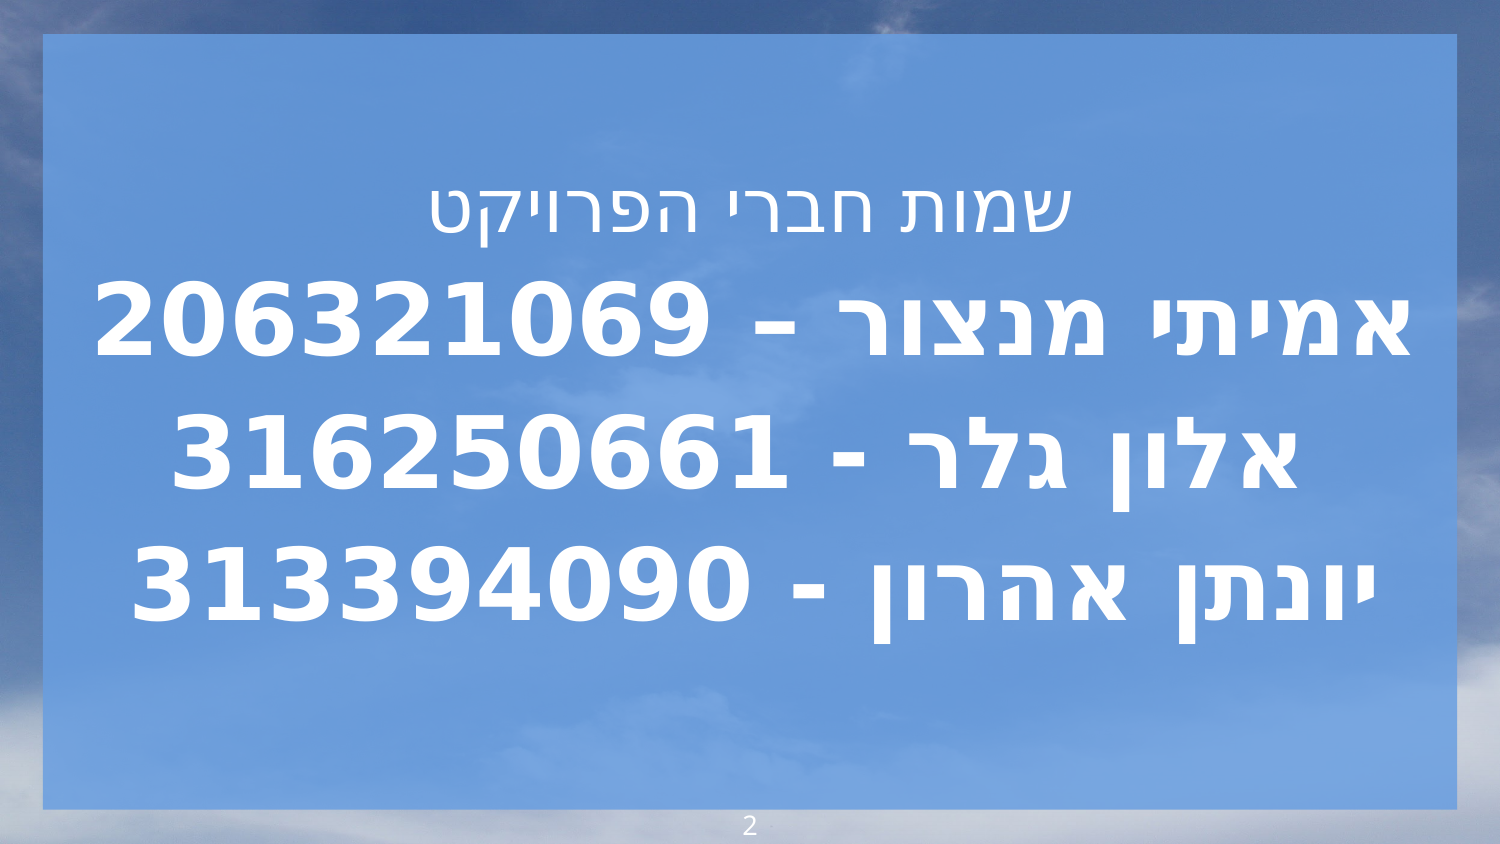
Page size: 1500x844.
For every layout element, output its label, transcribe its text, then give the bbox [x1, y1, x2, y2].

subtitle אמיתי מנצור – 206321069 אלון גלר - 316250661 יונתן אהרון - 313394090 [26, 240, 1449, 370]
title שמות חברי הפרויקט [209, 142, 1291, 240]
slide_number 2 [712, 809, 788, 844]
picture [0, 0, 1500, 844]
